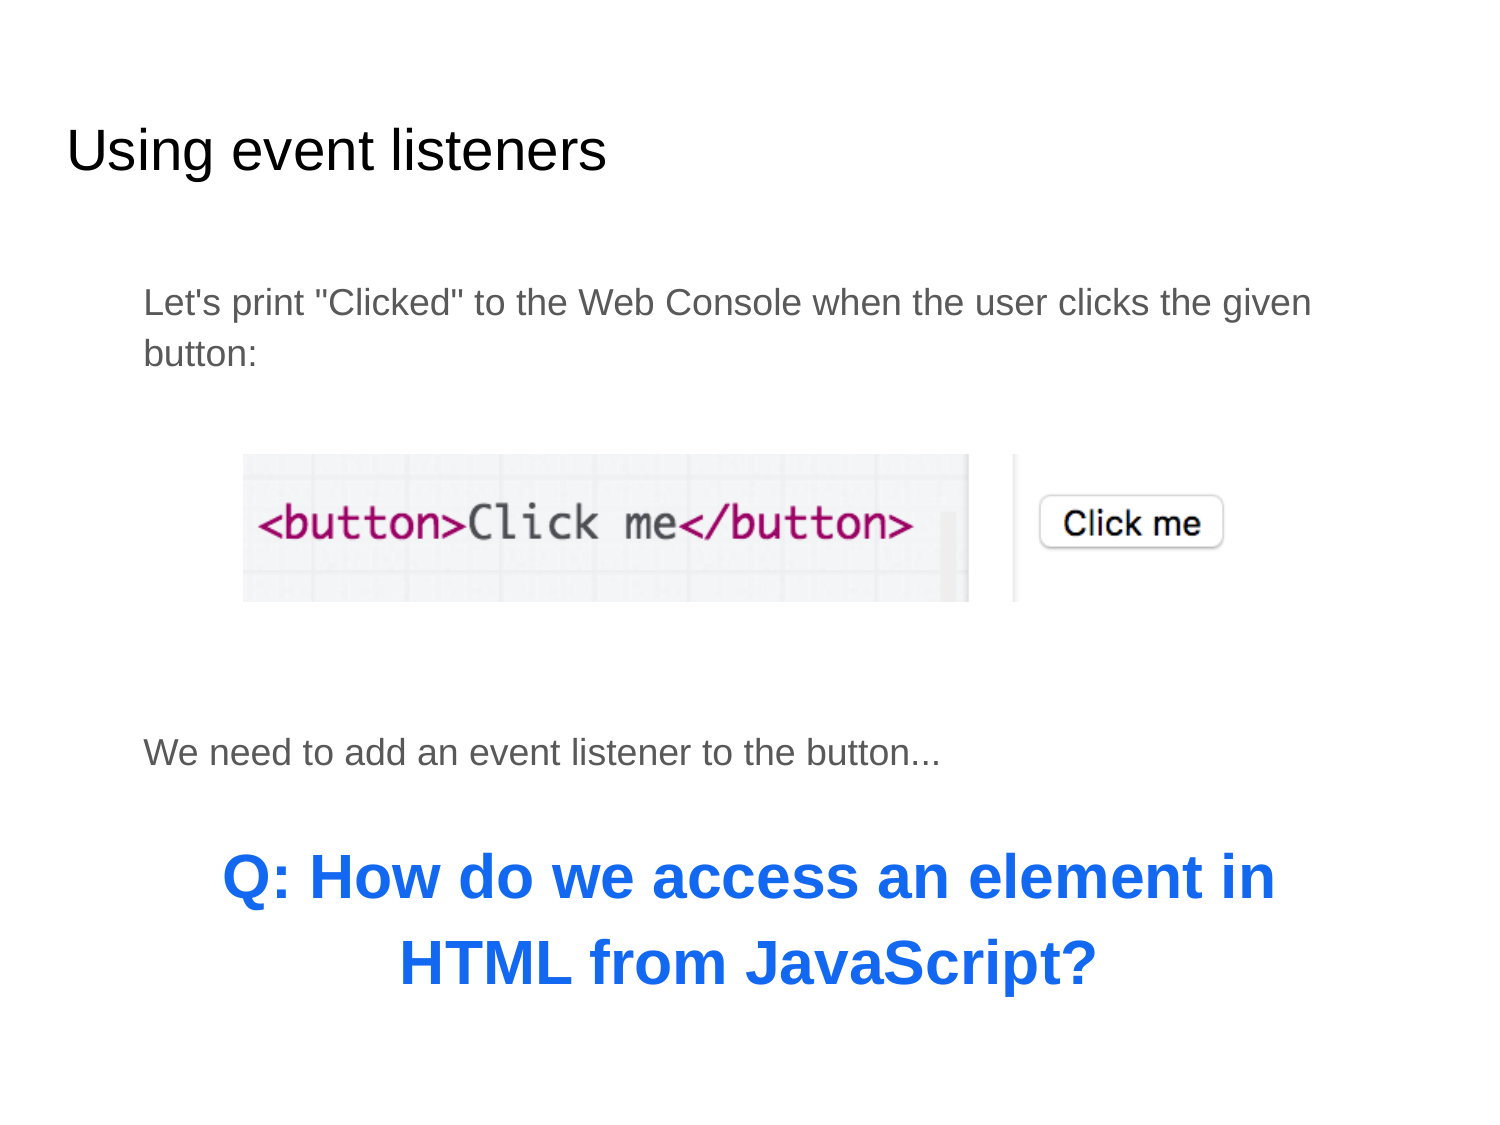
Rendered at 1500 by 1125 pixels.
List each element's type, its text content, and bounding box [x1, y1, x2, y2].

title Using event listeners [51, 97, 1449, 223]
list We need to add an event listener to the button... Q: How do we access an element in HTML from JavaScript? [128, 705, 1372, 1039]
picture [243, 454, 1257, 603]
list Let's print "Clicked" to the Web Console when the user clicks the given button: [128, 255, 1372, 382]
